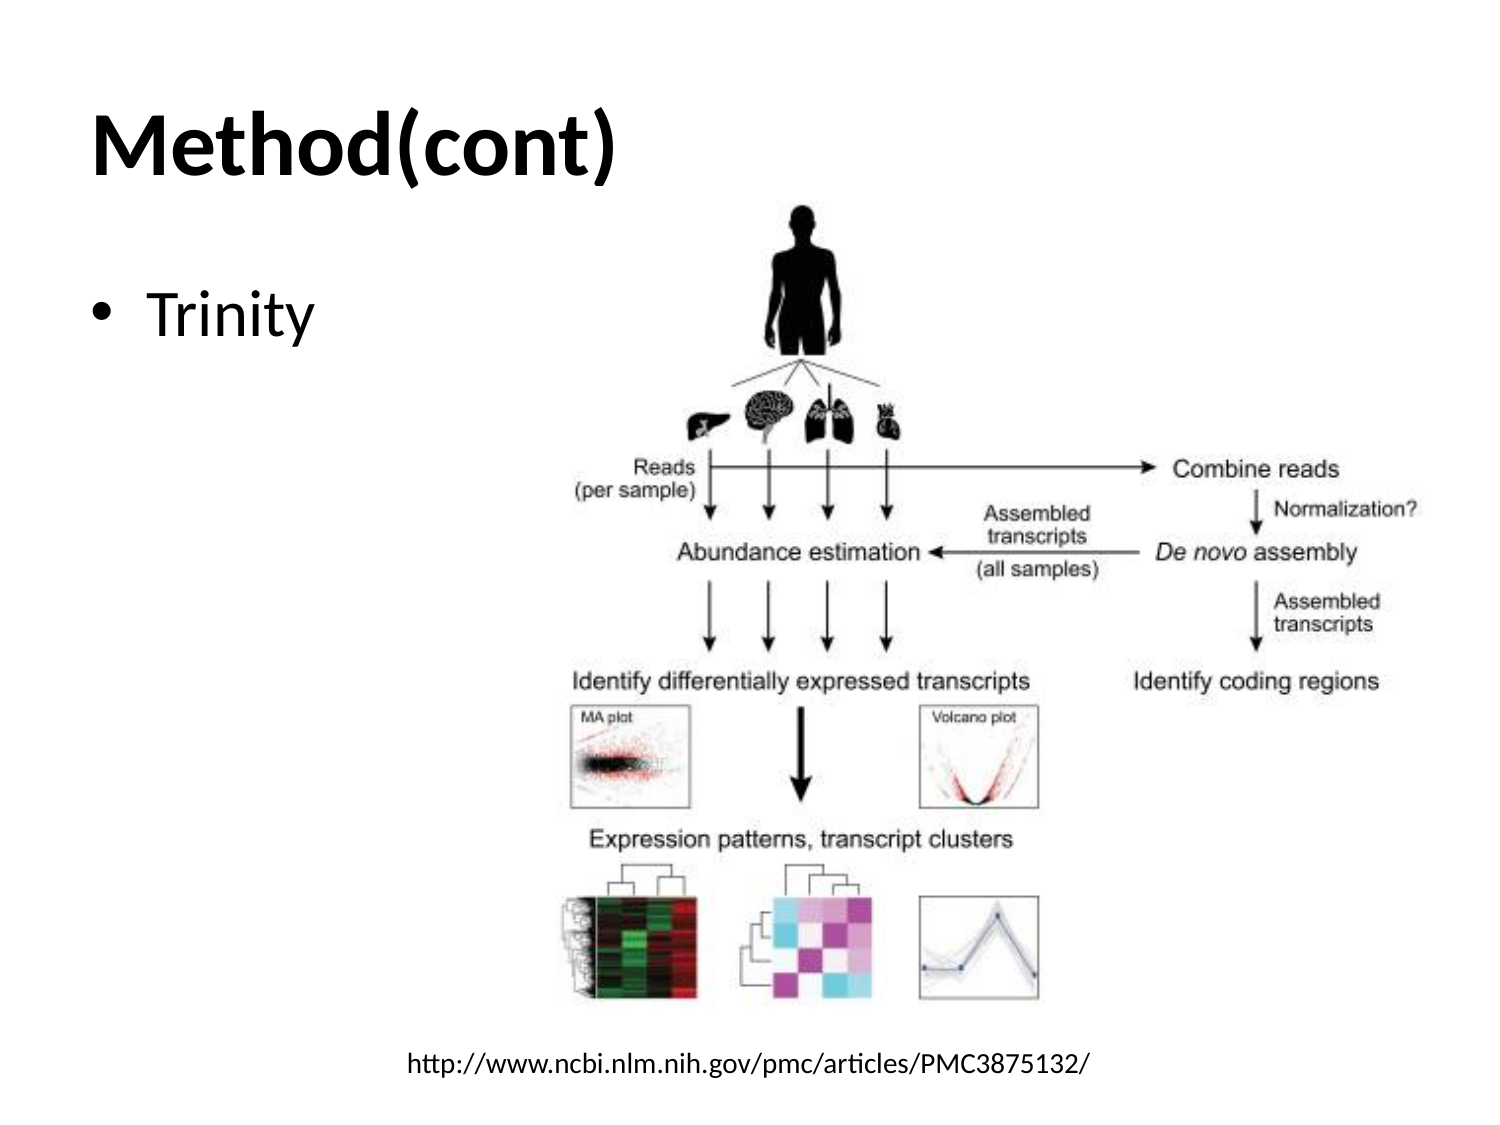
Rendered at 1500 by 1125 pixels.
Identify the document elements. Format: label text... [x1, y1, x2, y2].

list Trinity [75, 262, 519, 1005]
text_box http://www.ncbi.nlm.nih.gov/pmc/articles/PMC3875132/ [392, 1037, 1106, 1088]
picture [524, 186, 1438, 1051]
title Method(cont) [75, 45, 1425, 233]
